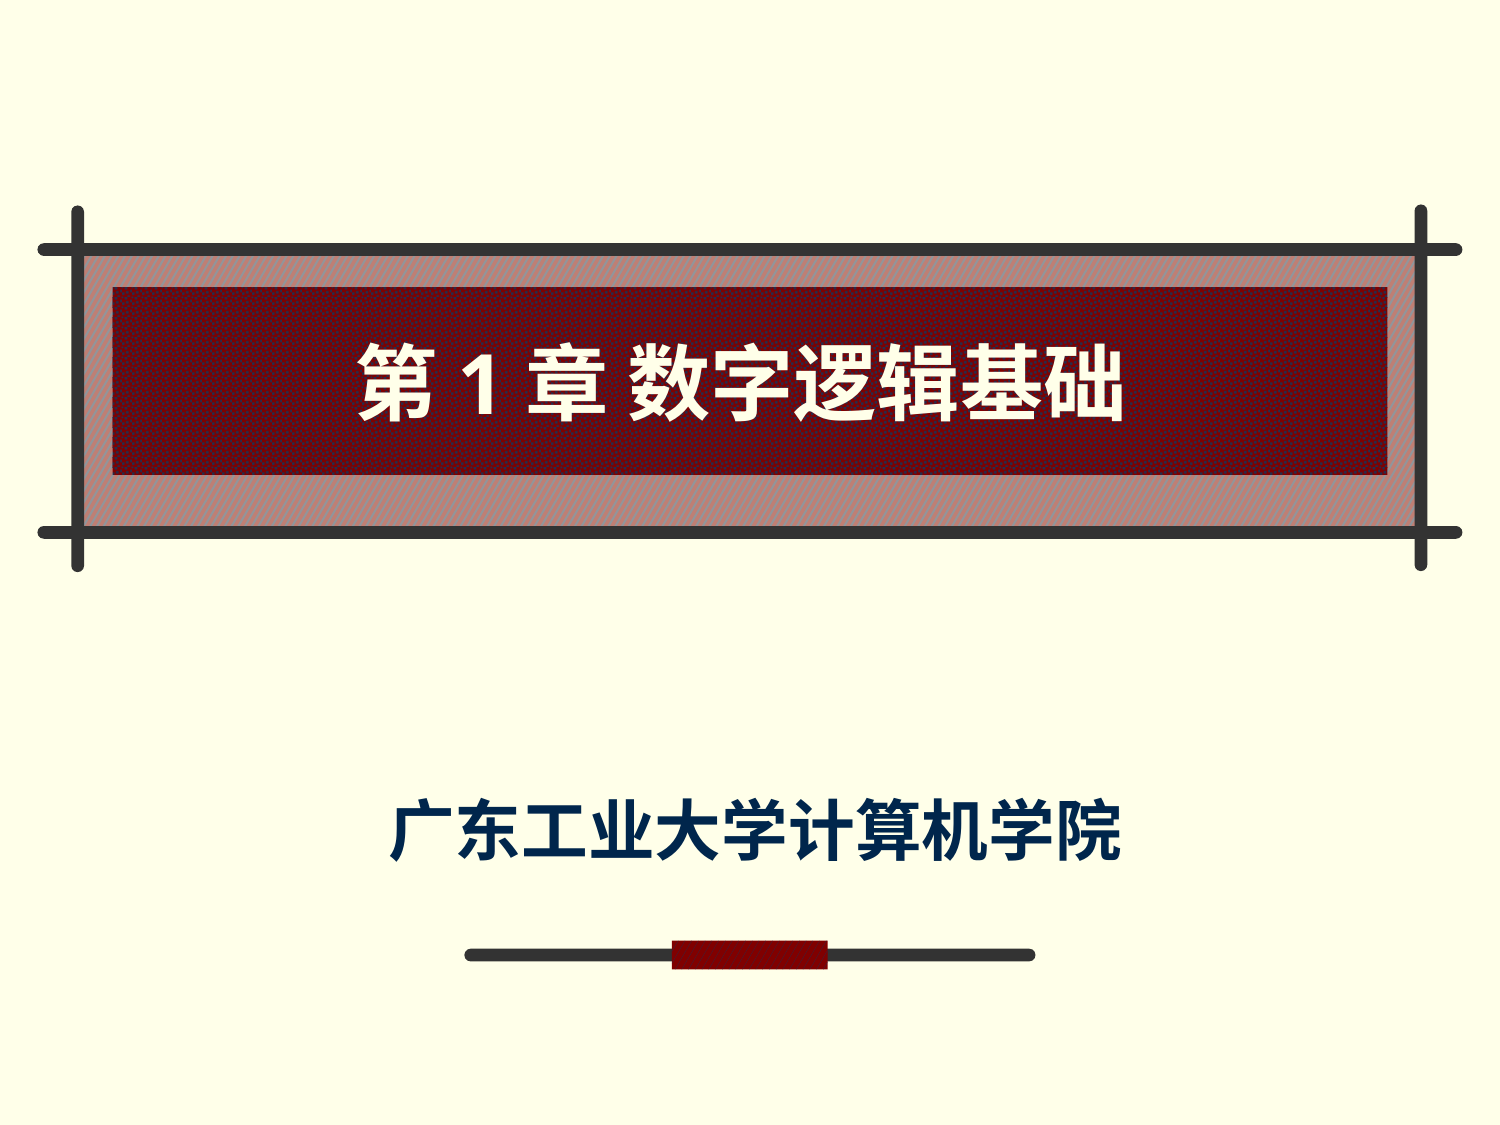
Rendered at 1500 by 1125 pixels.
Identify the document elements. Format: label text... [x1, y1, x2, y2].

title 第1章 数字逻辑基础 [112, 287, 1388, 475]
subtitle 广东工业大学计算机学院 [230, 786, 1281, 902]
